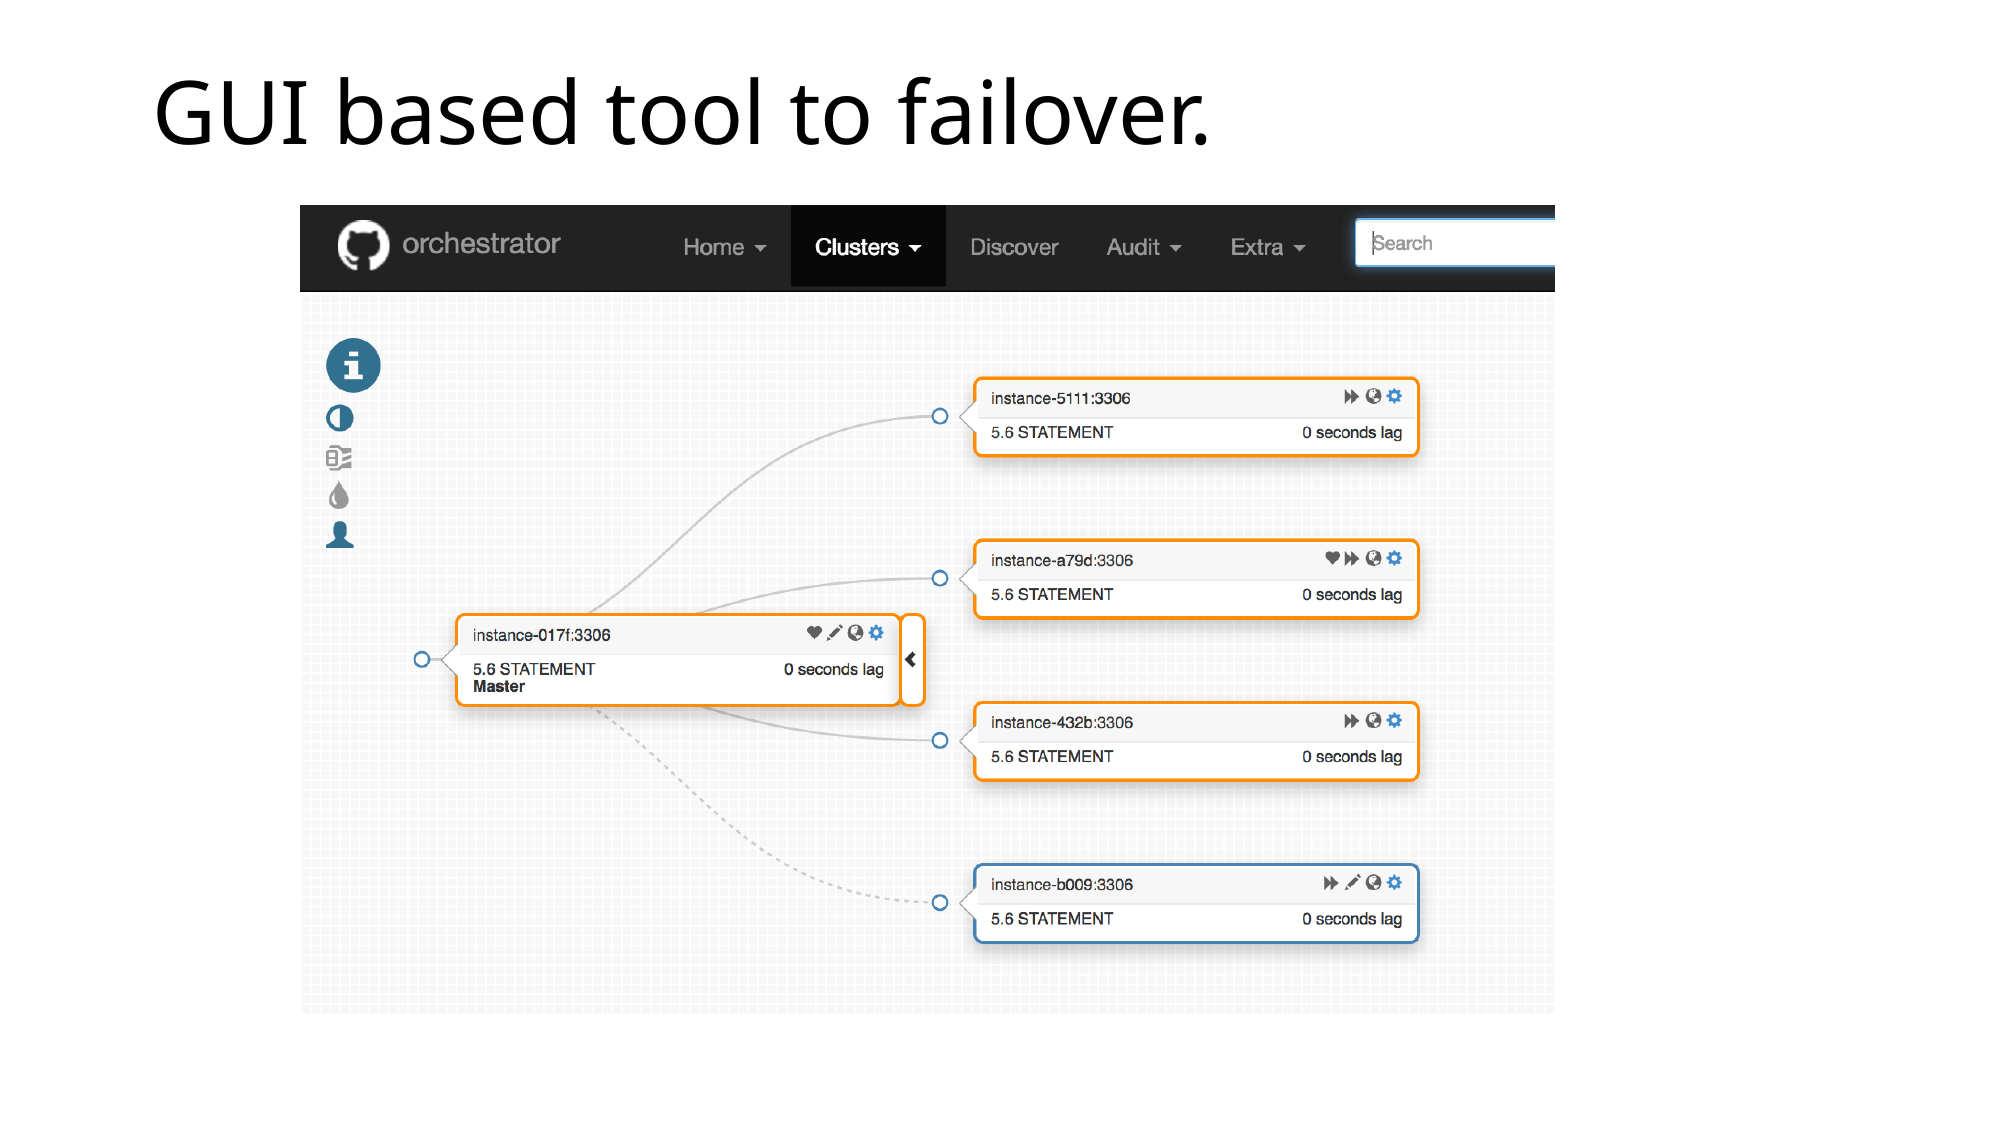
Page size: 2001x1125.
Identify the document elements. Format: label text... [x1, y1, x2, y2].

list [299, 205, 1555, 1014]
title GUI based tool to failover. [137, 59, 1863, 278]
